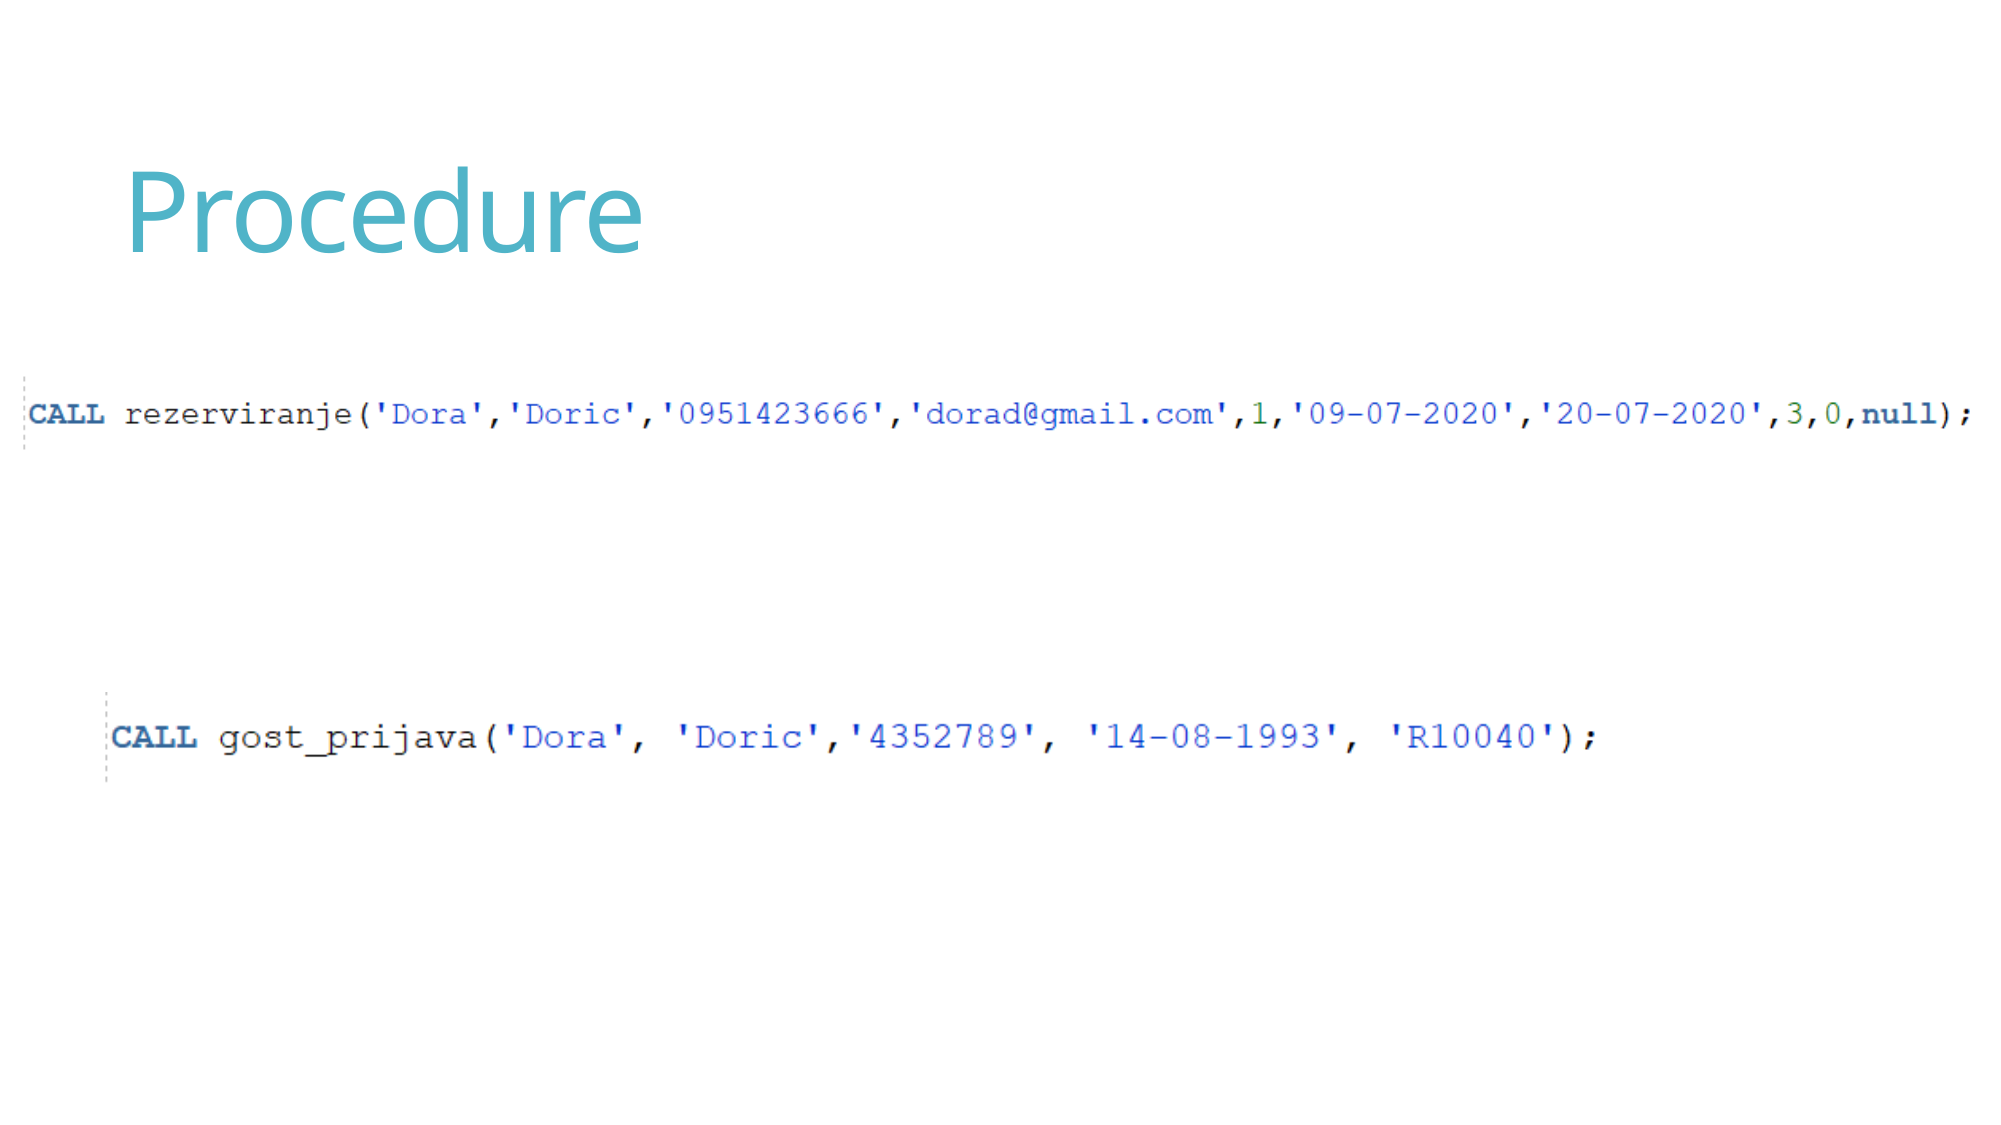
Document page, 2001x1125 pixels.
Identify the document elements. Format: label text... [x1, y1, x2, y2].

picture [11, 372, 1989, 453]
picture [86, 691, 1630, 786]
title Procedure [107, 81, 1875, 354]
